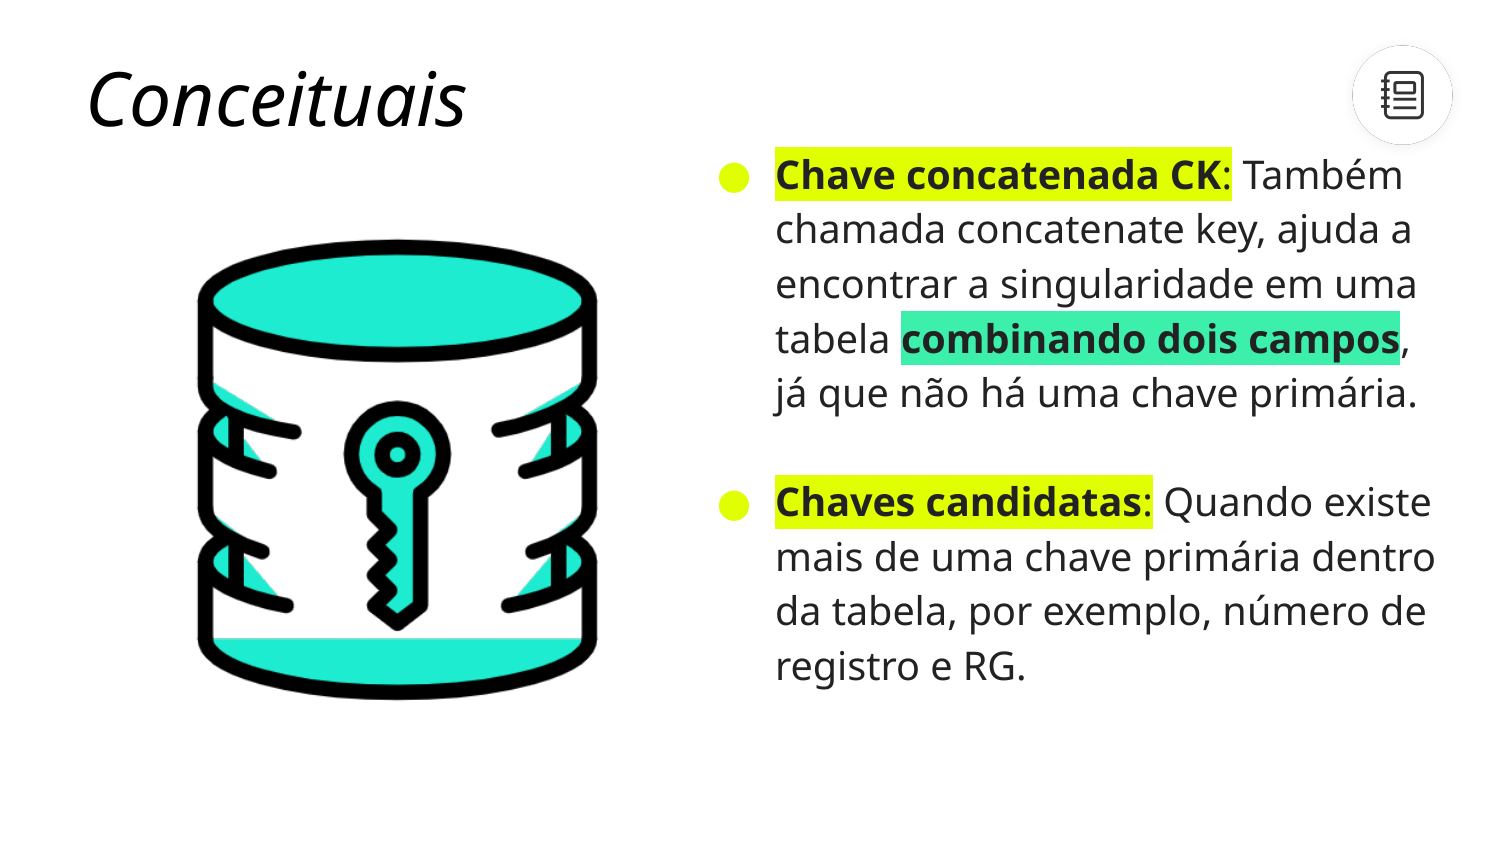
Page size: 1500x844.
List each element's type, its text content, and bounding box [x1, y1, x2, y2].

text_box Conceituais [70, 36, 1066, 154]
picture [1340, 32, 1465, 157]
picture [186, 228, 609, 712]
text_box Chave concatenada CK: Também chamada concatenate key, ajuda a encontrar a singularidade em uma tabela combinando dois campos, já que não há uma chave primária. Chaves candidatas: Quando existe mais de uma chave primária dentro da tabela, por exemplo, número de registro e RG. [685, 112, 1463, 719]
